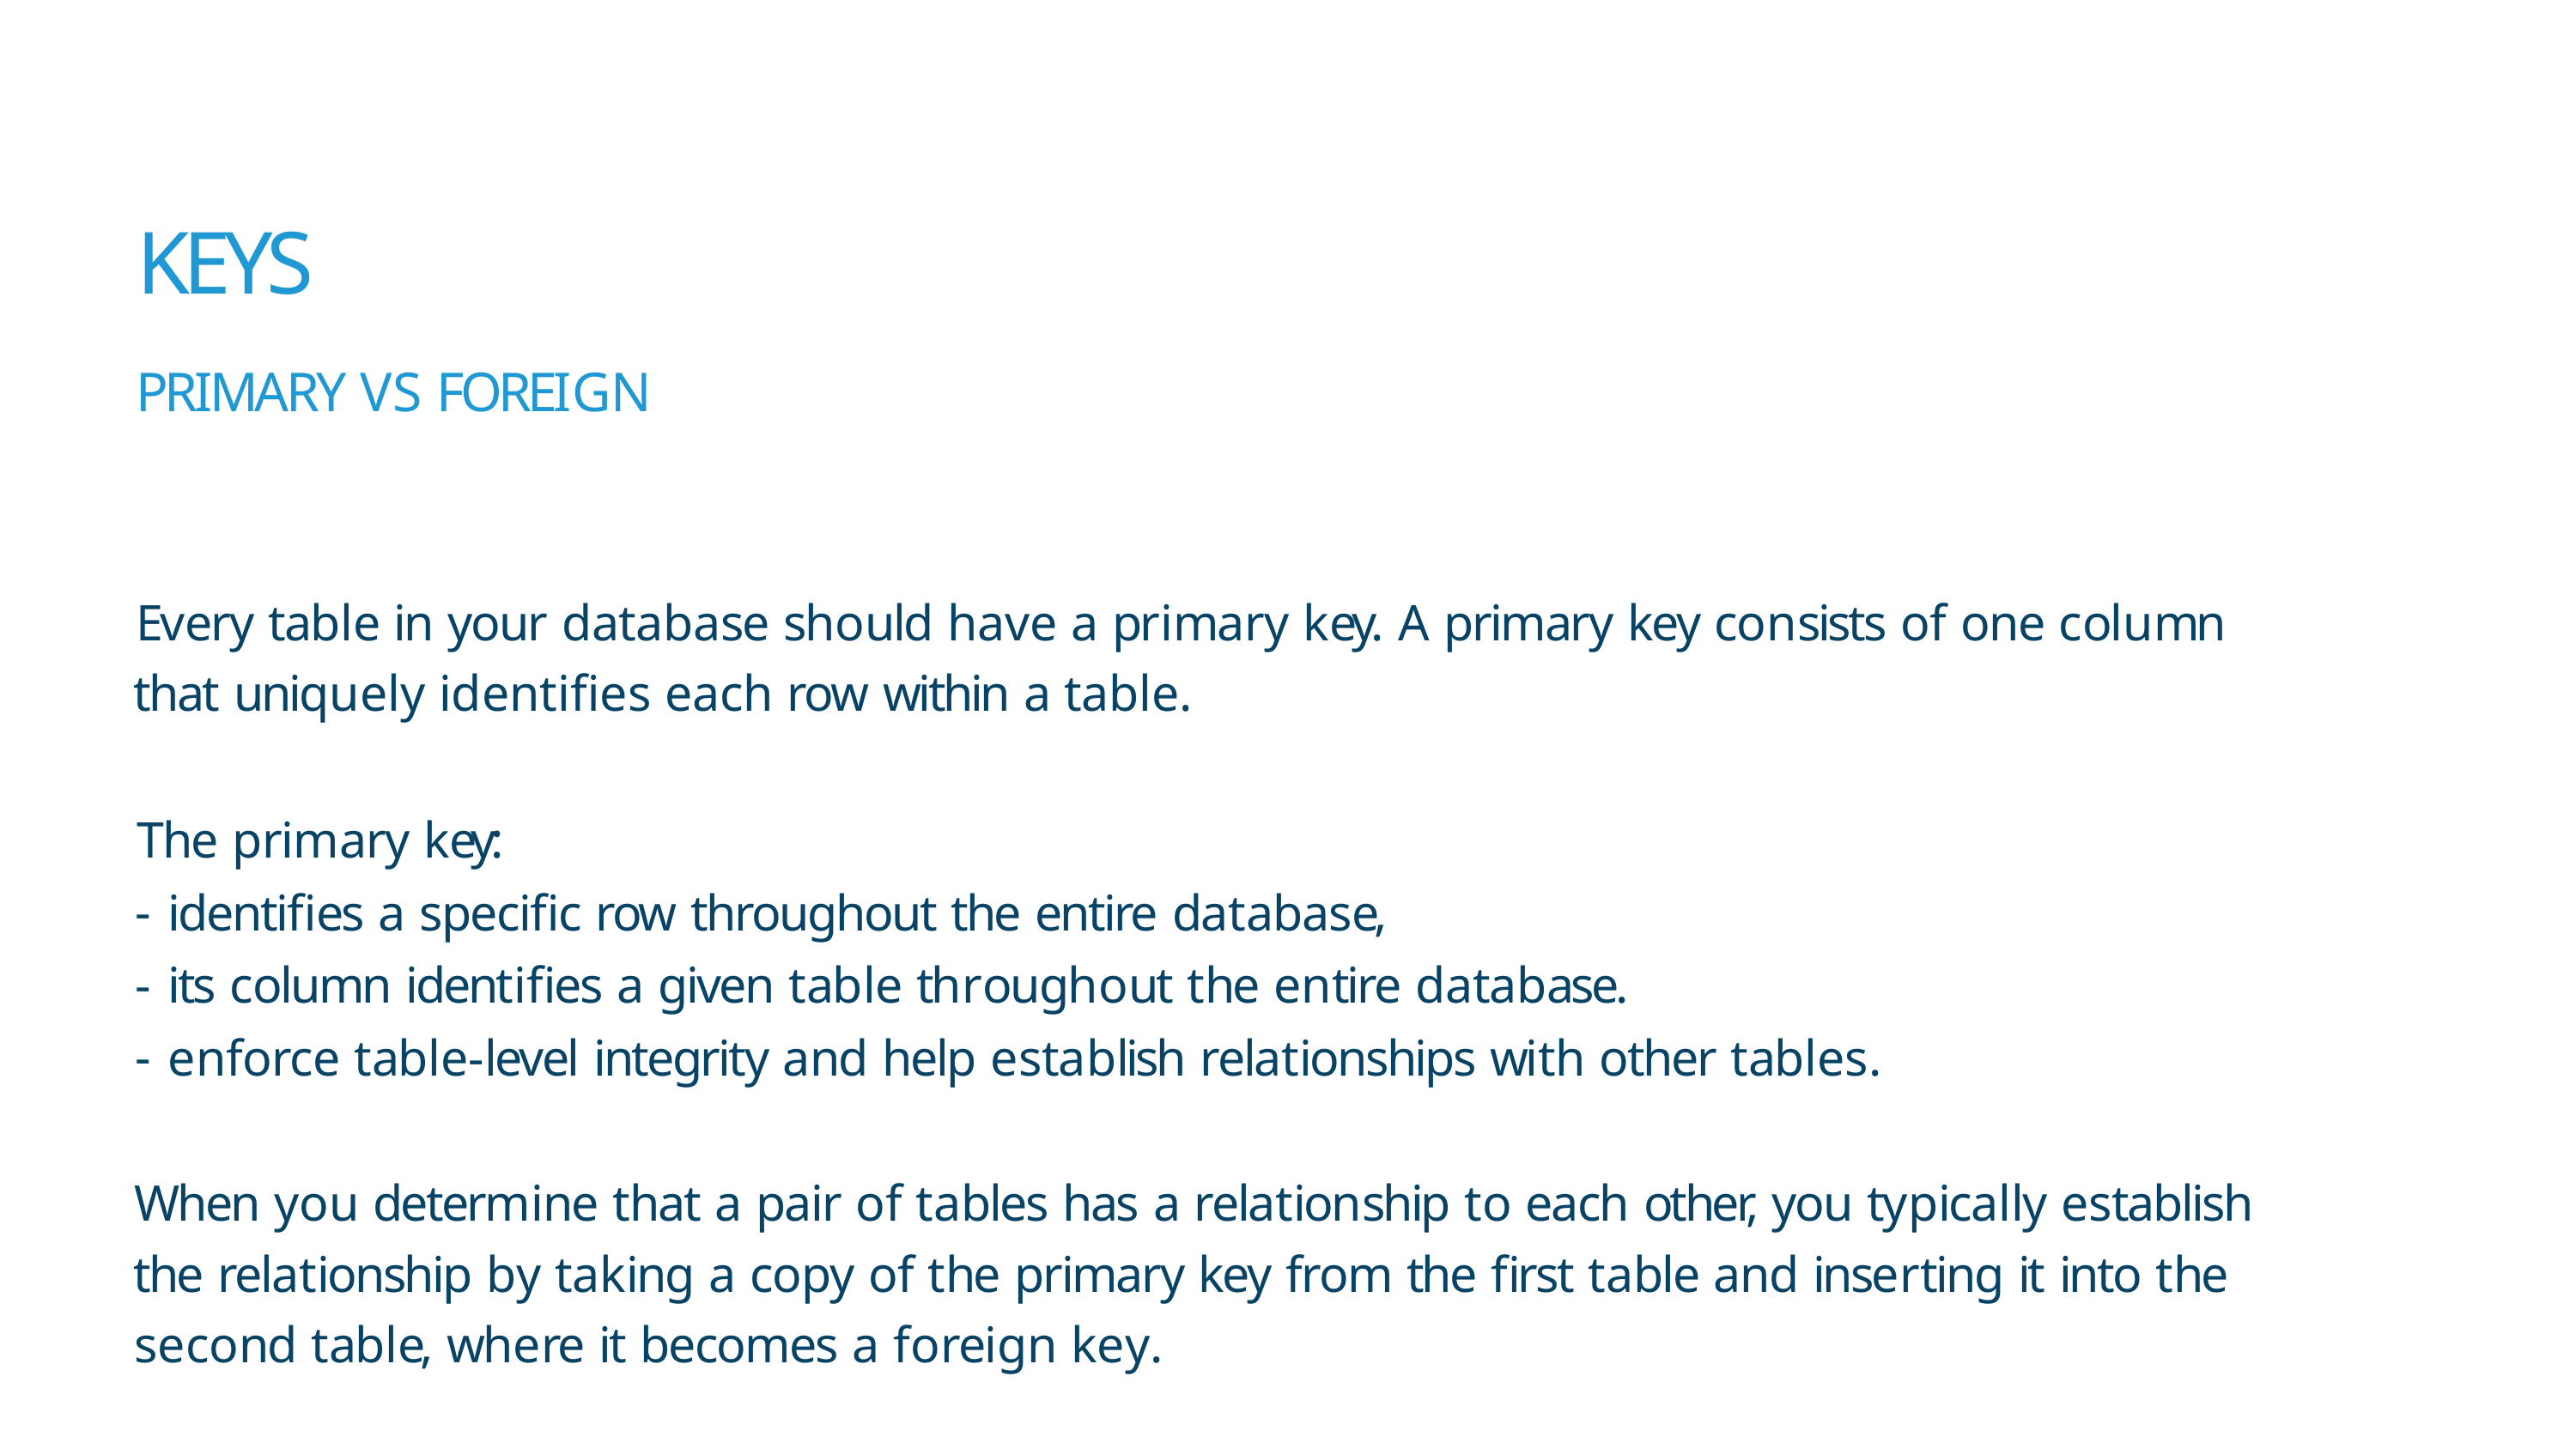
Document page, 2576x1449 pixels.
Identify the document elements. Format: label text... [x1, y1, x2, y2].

title KEYS [133, 48, 2443, 451]
text_box Every table in your database should have a primary key. A primary key consists of one column that uniquely identifies each row within a table. The primary key: identifies a specific row throughout the entire database, its column identifies a given table throughout the entire database. enforce table-level integrity and help establish relationships with other tables. When you determine that a pair of tables has a relationship to each other, you typically establish the relationship by taking a copy of the primary key from the first table and inserting it into the second table, where it becomes a foreign key. [131, 579, 2336, 1373]
text_box PRIMARY VS FOREIGN [134, 358, 714, 422]
